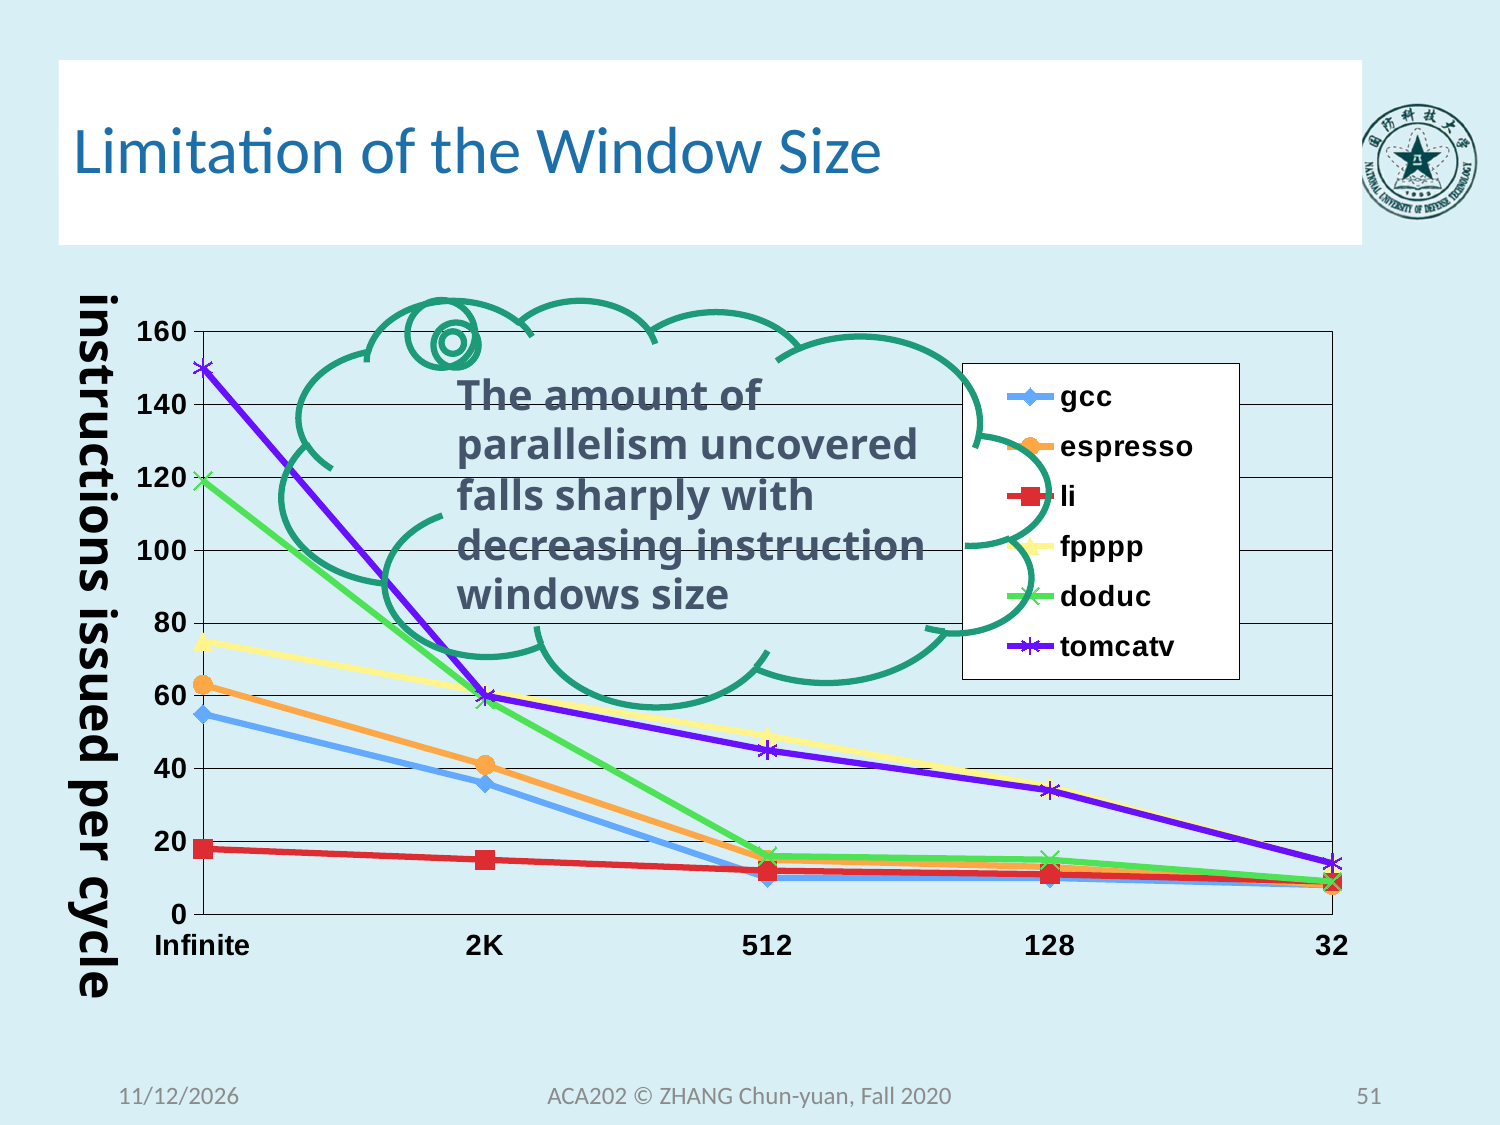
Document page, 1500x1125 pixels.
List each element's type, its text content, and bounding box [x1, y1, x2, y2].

title Limitation of the Window Size [58, 59, 1363, 245]
footer ACA202 © ZHANG Chun-yuan, Fall 2020 [496, 1064, 1004, 1125]
text_box instructions issued per cycle [46, 277, 138, 978]
slide_number 51 [1059, 1064, 1397, 1125]
picture [1363, 102, 1480, 224]
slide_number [103, 1064, 441, 1125]
chart [103, 299, 1397, 1014]
